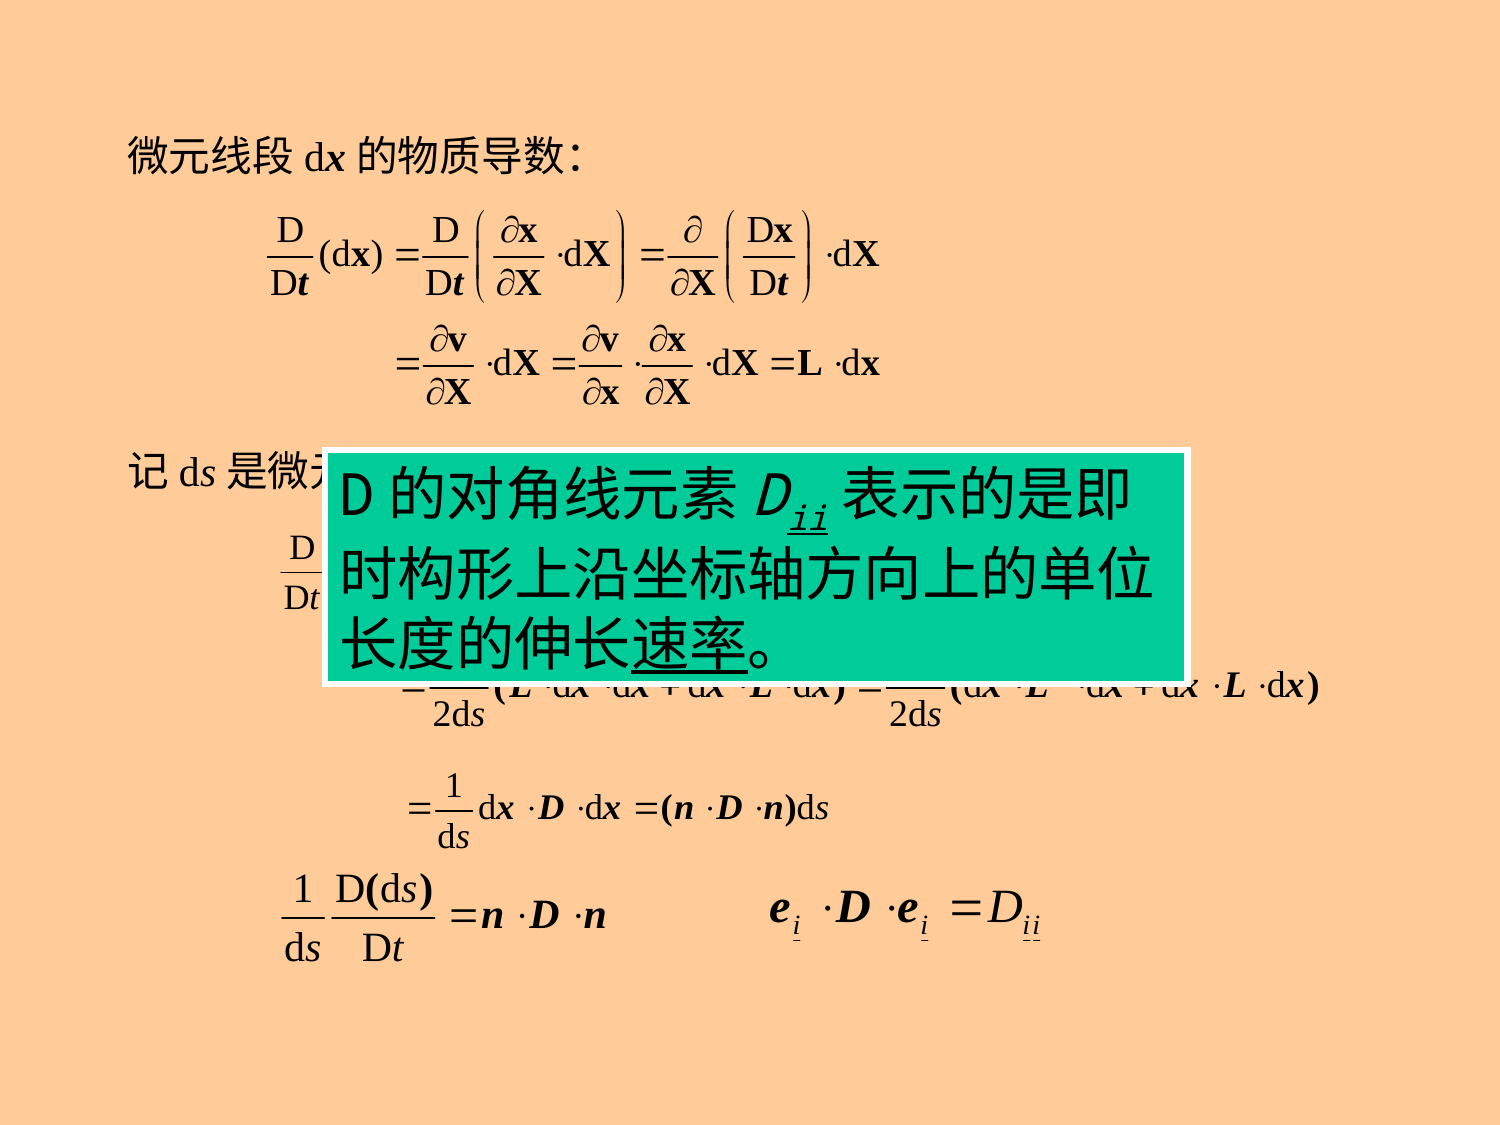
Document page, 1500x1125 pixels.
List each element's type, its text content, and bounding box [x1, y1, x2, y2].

text_box 微元线段dx的物质导数： [112, 122, 725, 188]
text_box D的对角线元素Dii表示的是即时构形上沿坐标轴方向上的单位长度的伸长速率。 [324, 450, 1188, 685]
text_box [274, 862, 614, 971]
text_box 记ds是微元线段dx的长度（即 dx = nds ） [112, 437, 1063, 503]
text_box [261, 203, 888, 413]
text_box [762, 874, 1050, 951]
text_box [399, 762, 838, 856]
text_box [274, 524, 887, 618]
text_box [392, 637, 1325, 735]
